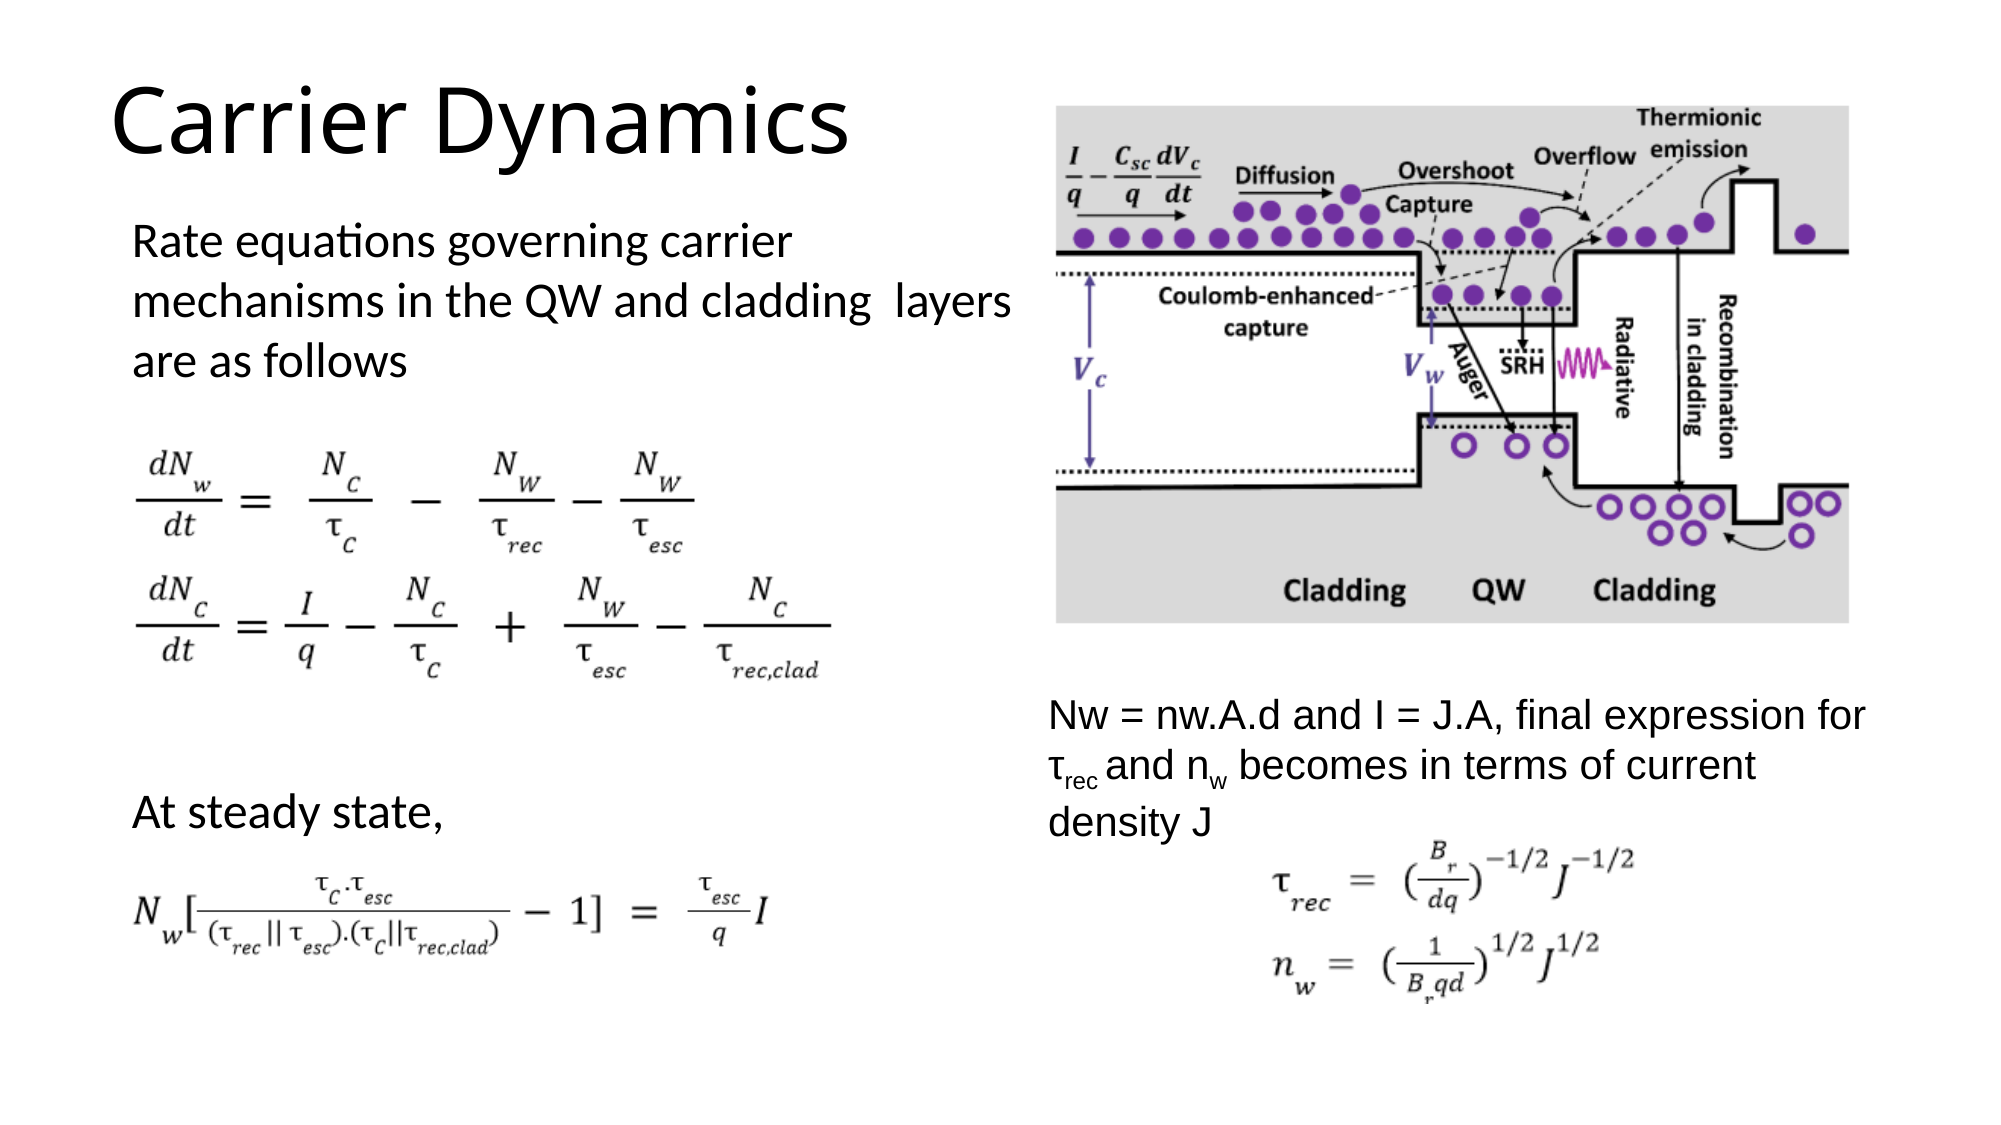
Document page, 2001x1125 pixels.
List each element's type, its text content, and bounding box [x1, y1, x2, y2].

picture [117, 866, 788, 971]
title Carrier Dynamics [94, 35, 1806, 214]
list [1032, 94, 1872, 638]
picture [118, 440, 886, 693]
text_box Rate equations governing carrier mechanisms in the QW and cladding layers are as follows [116, 199, 1032, 440]
picture [1269, 831, 1654, 1004]
text_box At steady state, [116, 771, 922, 847]
text_box Nw = nw.A.d and I = J.A, final expression for τrec and nw becomes in terms of current density J [1033, 679, 1911, 852]
